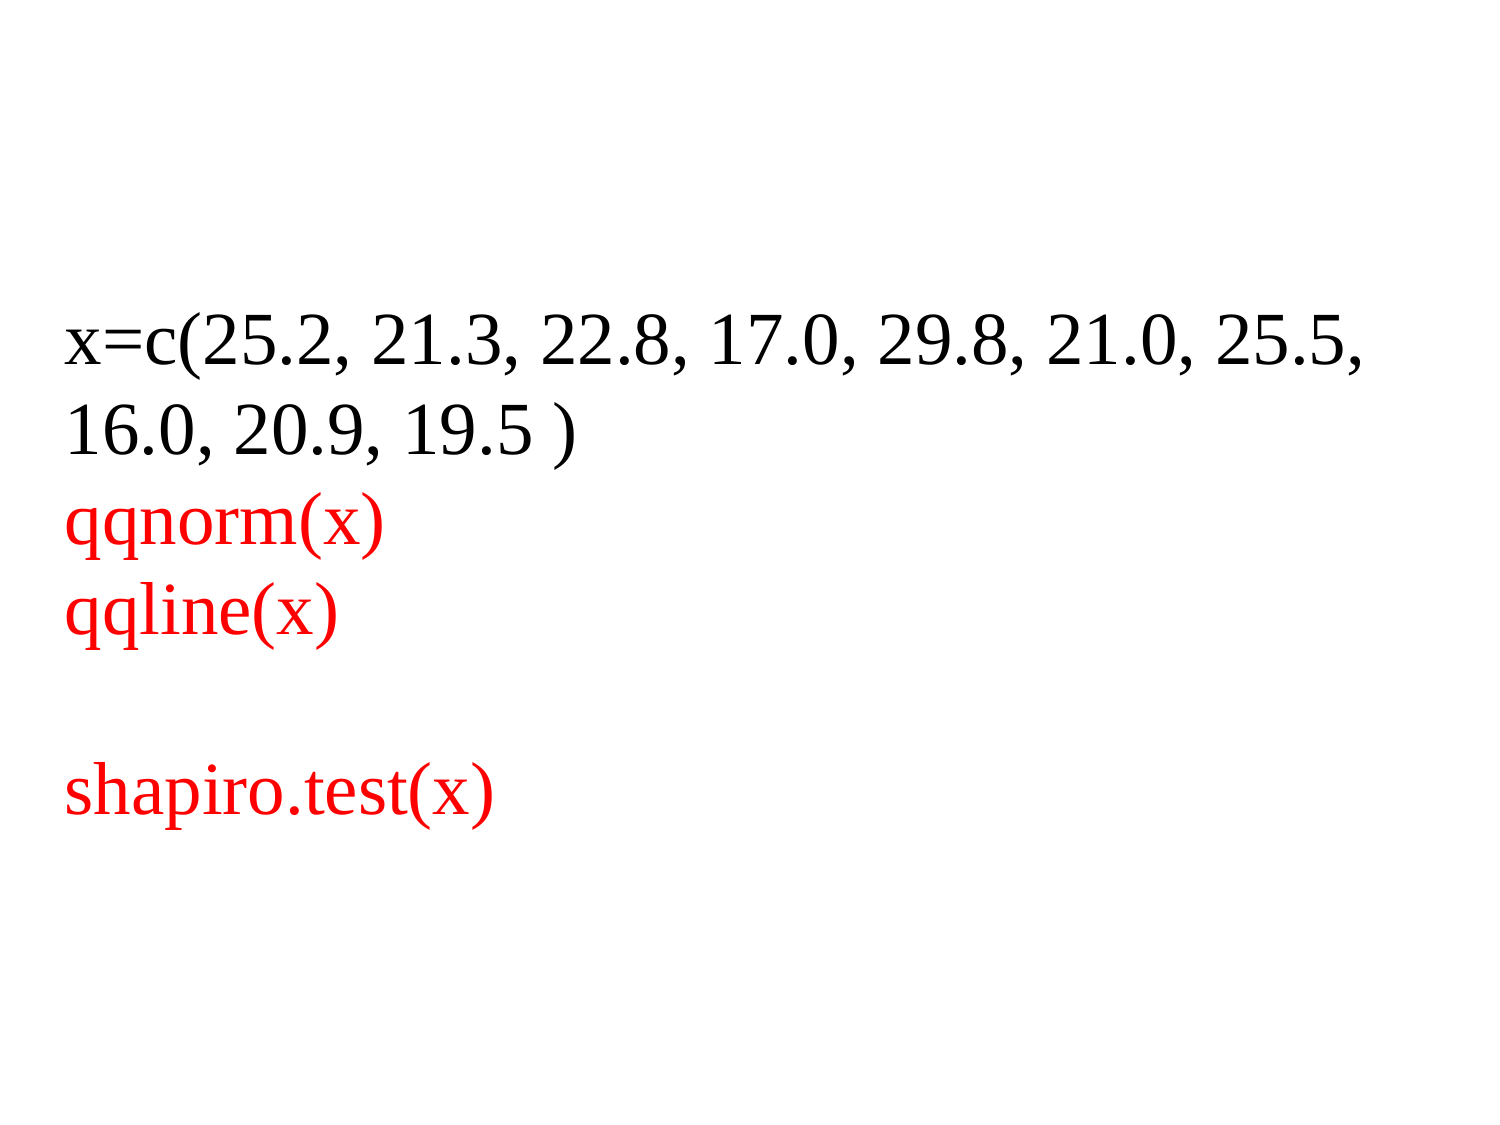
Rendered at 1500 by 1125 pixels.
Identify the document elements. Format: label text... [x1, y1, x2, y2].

text_box x=c(25.2, 21.3, 22.8, 17.0, 29.8, 21.0, 25.5, 16.0, 20.9, 19.5 ) qqnorm(x) qqline(x) shapiro.test(x) [49, 282, 1388, 837]
